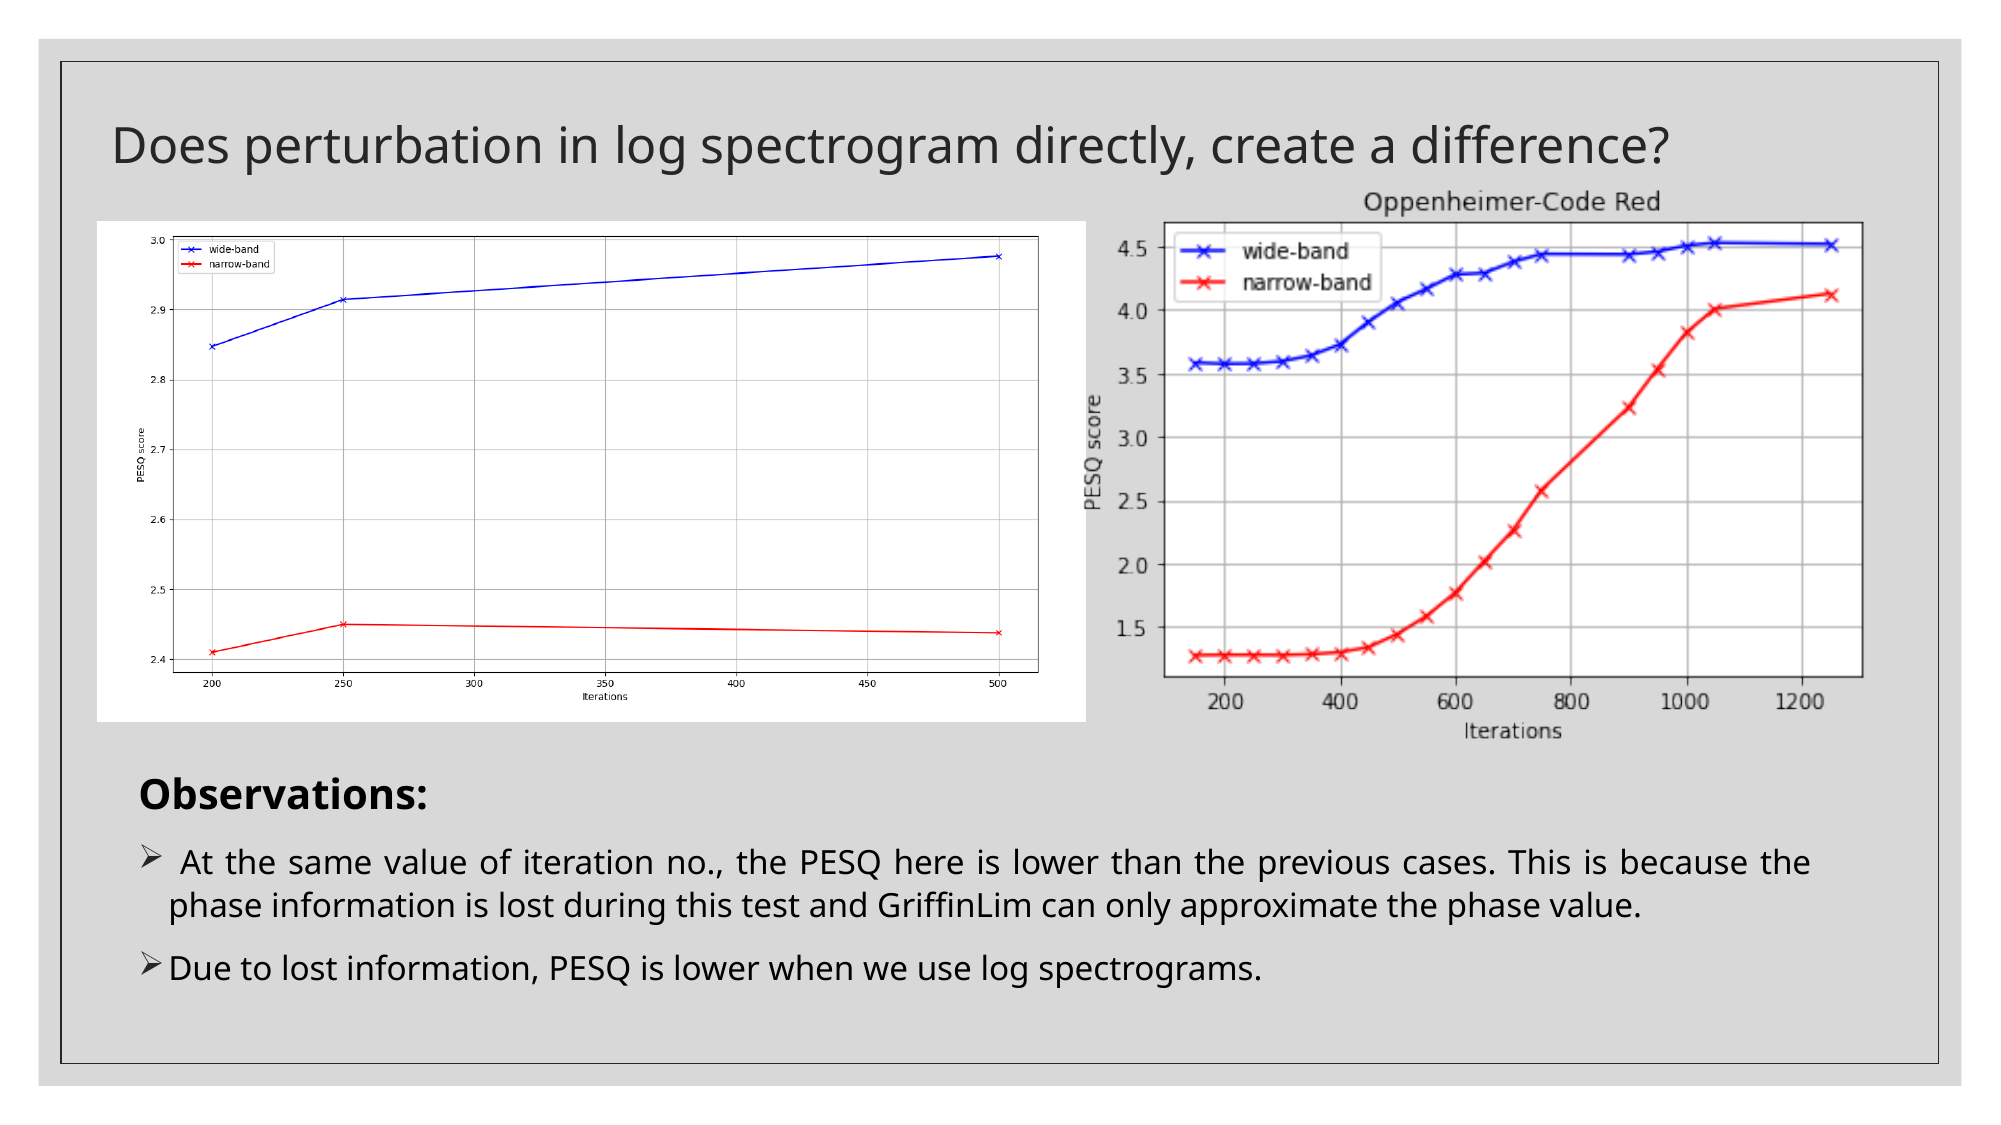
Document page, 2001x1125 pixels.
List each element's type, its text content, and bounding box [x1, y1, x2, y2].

text_box Observations: At the same value of iteration no., the PESQ here is lower than the previous cases. This is because the phase information is lost during this test and GriffinLim can only approximate the phase value. Due to lost information, PESQ is lower when we use log spectrograms. [123, 755, 1830, 1125]
picture [96, 176, 1877, 756]
title Does perturbation in log spectrogram directly, create a difference? [96, 35, 1841, 219]
